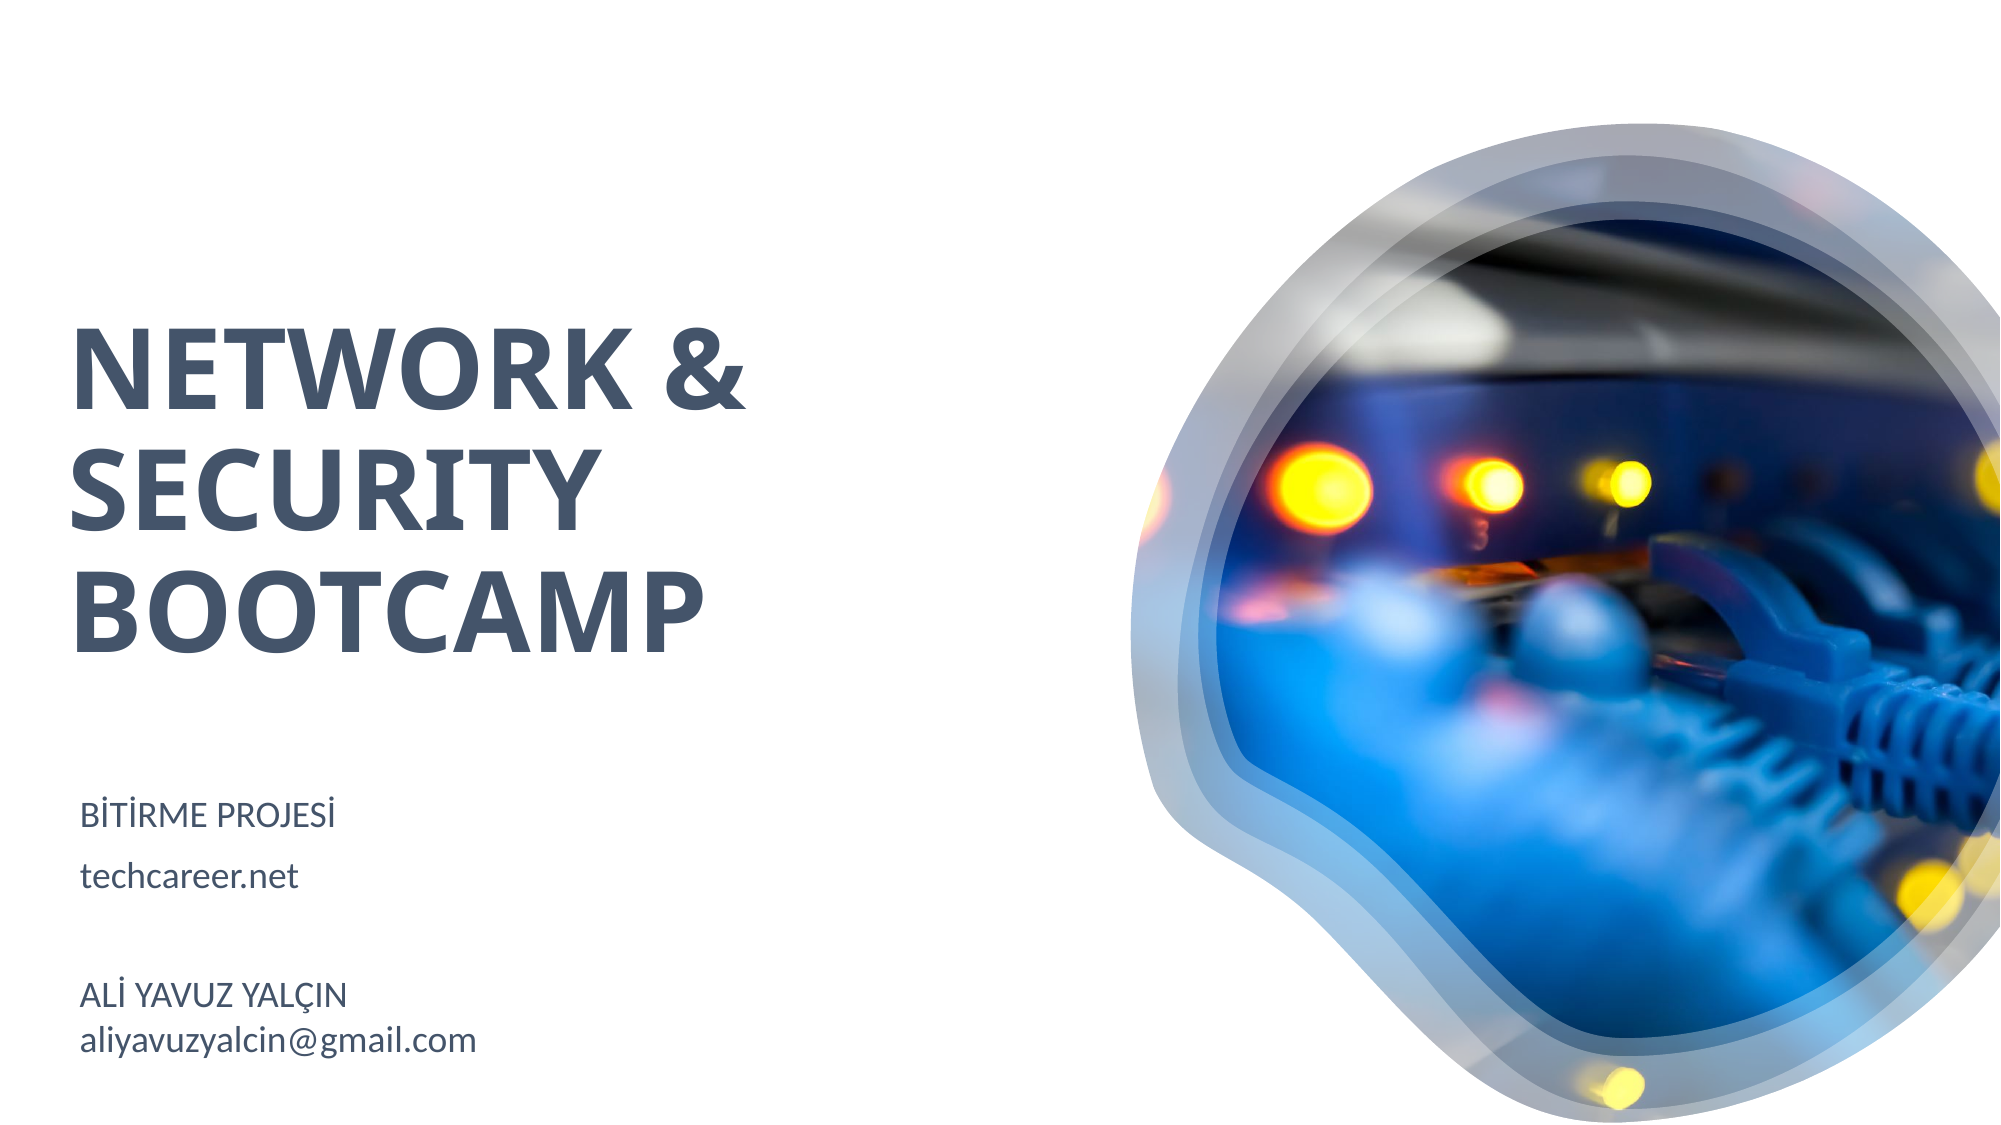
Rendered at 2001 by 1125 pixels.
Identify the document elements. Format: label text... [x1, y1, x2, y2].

text_box ALİ YAVUZ YALÇIN aliyavuzyalcin@gmail.com [64, 962, 502, 1068]
text_box [0, 0, 2000, 1125]
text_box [1058, 83, 2000, 1125]
title NETWORK & SECURITY BOOTCAMP [52, 304, 1058, 541]
subtitle BİTİRME PROJESİ techcareer.net [64, 785, 383, 905]
